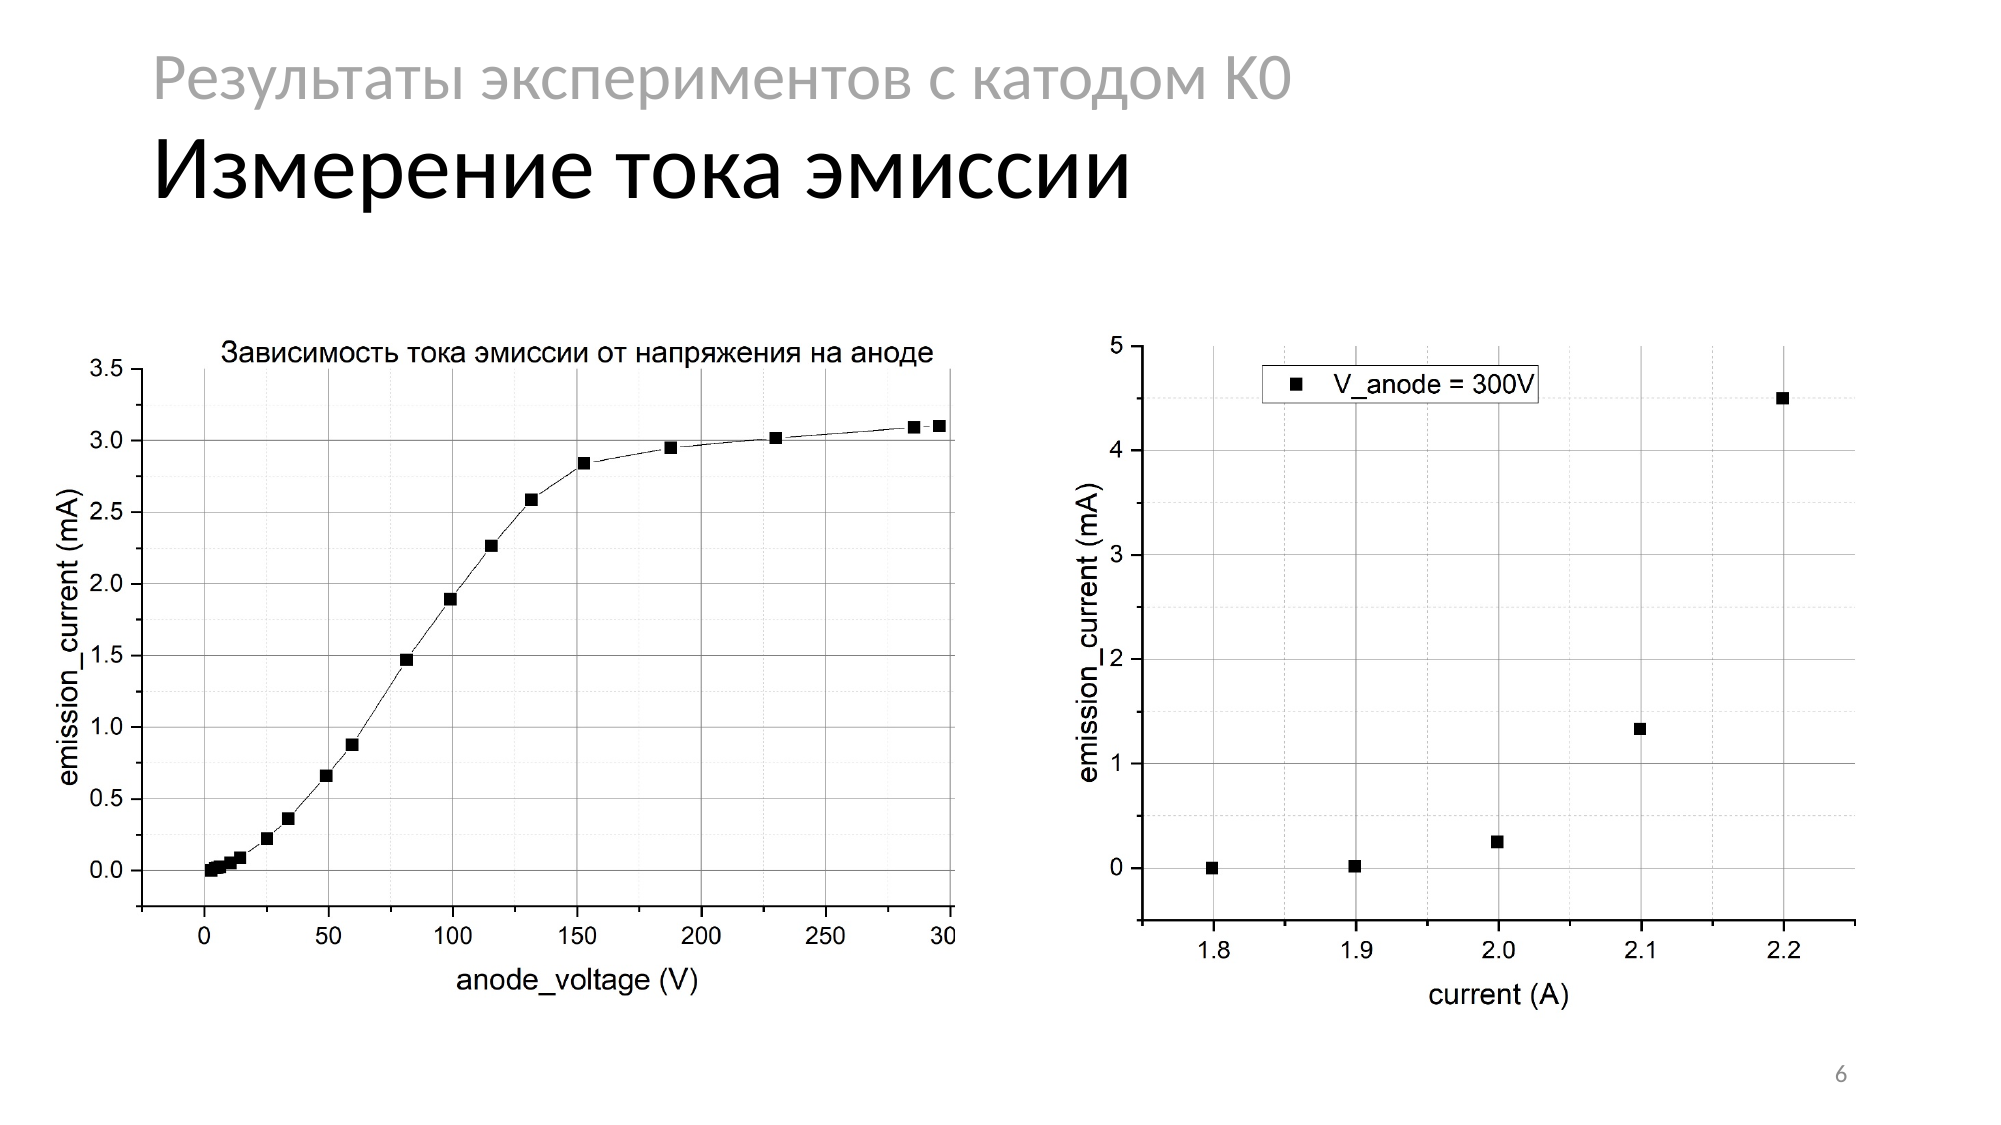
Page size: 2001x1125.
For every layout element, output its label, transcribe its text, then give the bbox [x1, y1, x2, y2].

text_box Результаты экспериментов с катодом K0 [137, 0, 1863, 187]
slide_number 6 [1412, 1053, 1863, 1103]
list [0, 255, 1189, 1125]
picture [955, 253, 2000, 1053]
title Измерение тока эмиссии [137, 187, 1863, 255]
